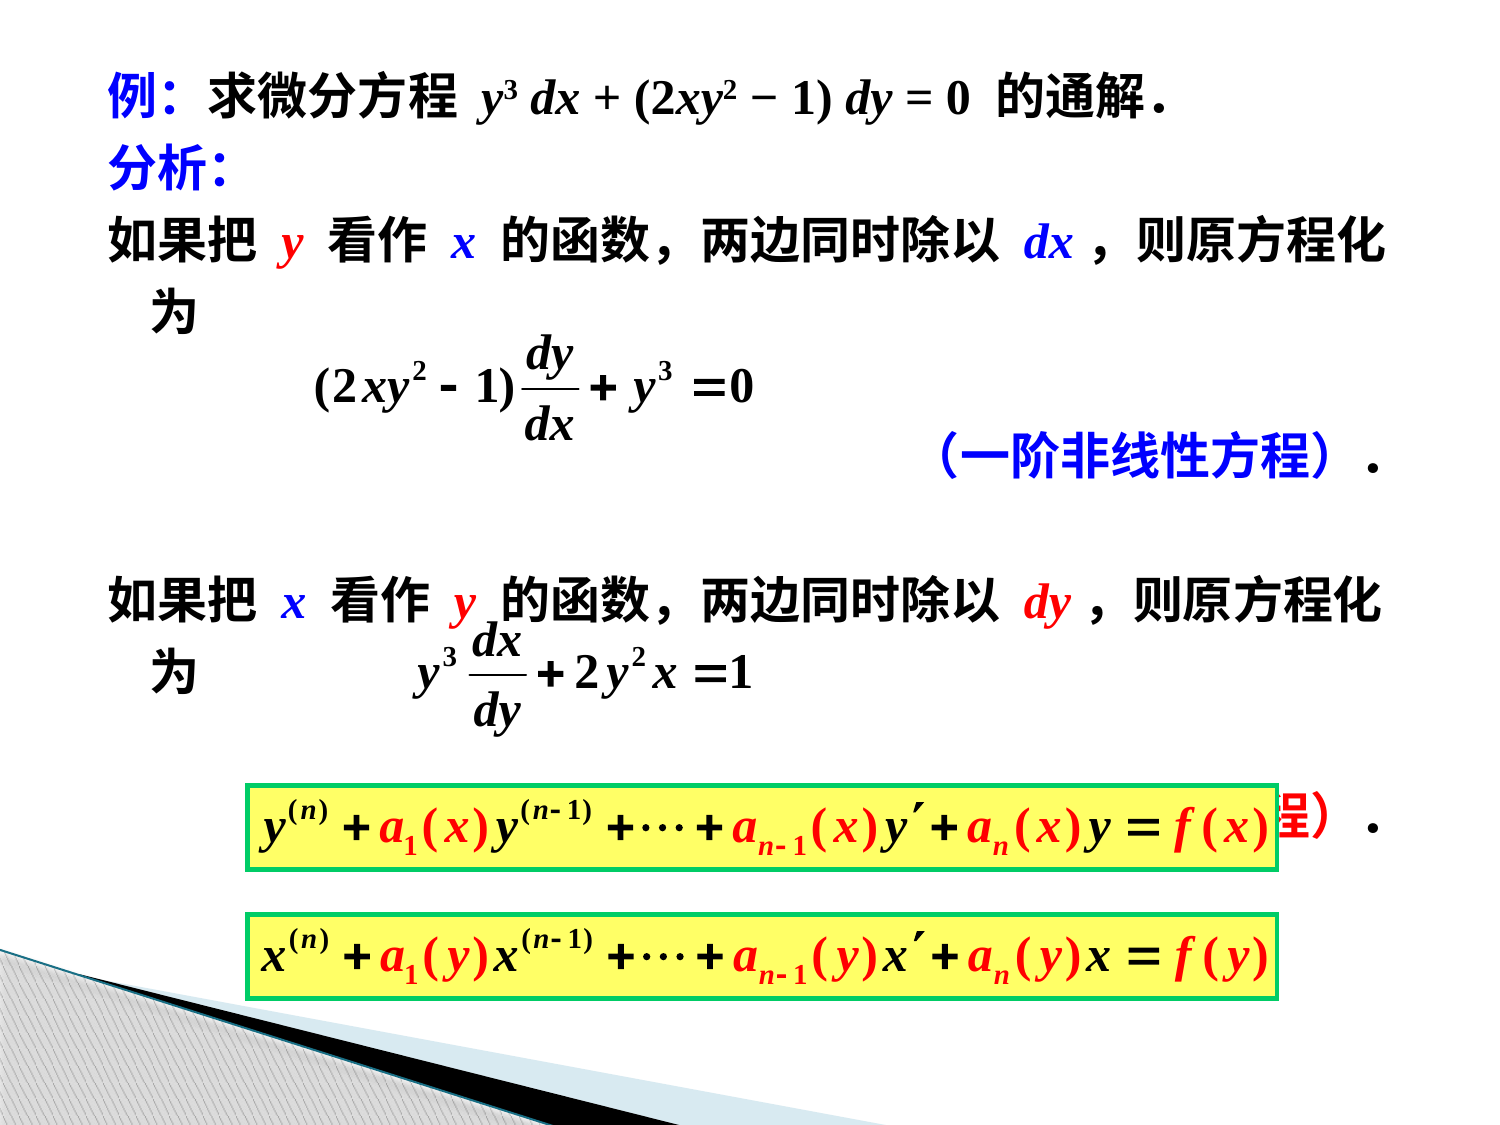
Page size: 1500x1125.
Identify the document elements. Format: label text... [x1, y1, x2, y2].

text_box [403, 604, 762, 748]
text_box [249, 787, 1275, 868]
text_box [249, 916, 1275, 997]
list 例：求微分方程 y3 dx + (2xy2 − 1) dy = 0 的通解． 分析： 如果把 y 看作 x 的函数，两边同时除以 dx，则原方程化为 （一阶非线性方程）． 如果把 x 看作 y 的函数，两边同时除以 dy，则原方程化为 （一阶非齐次线性方程）． [74, 44, 1426, 853]
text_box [307, 318, 762, 453]
